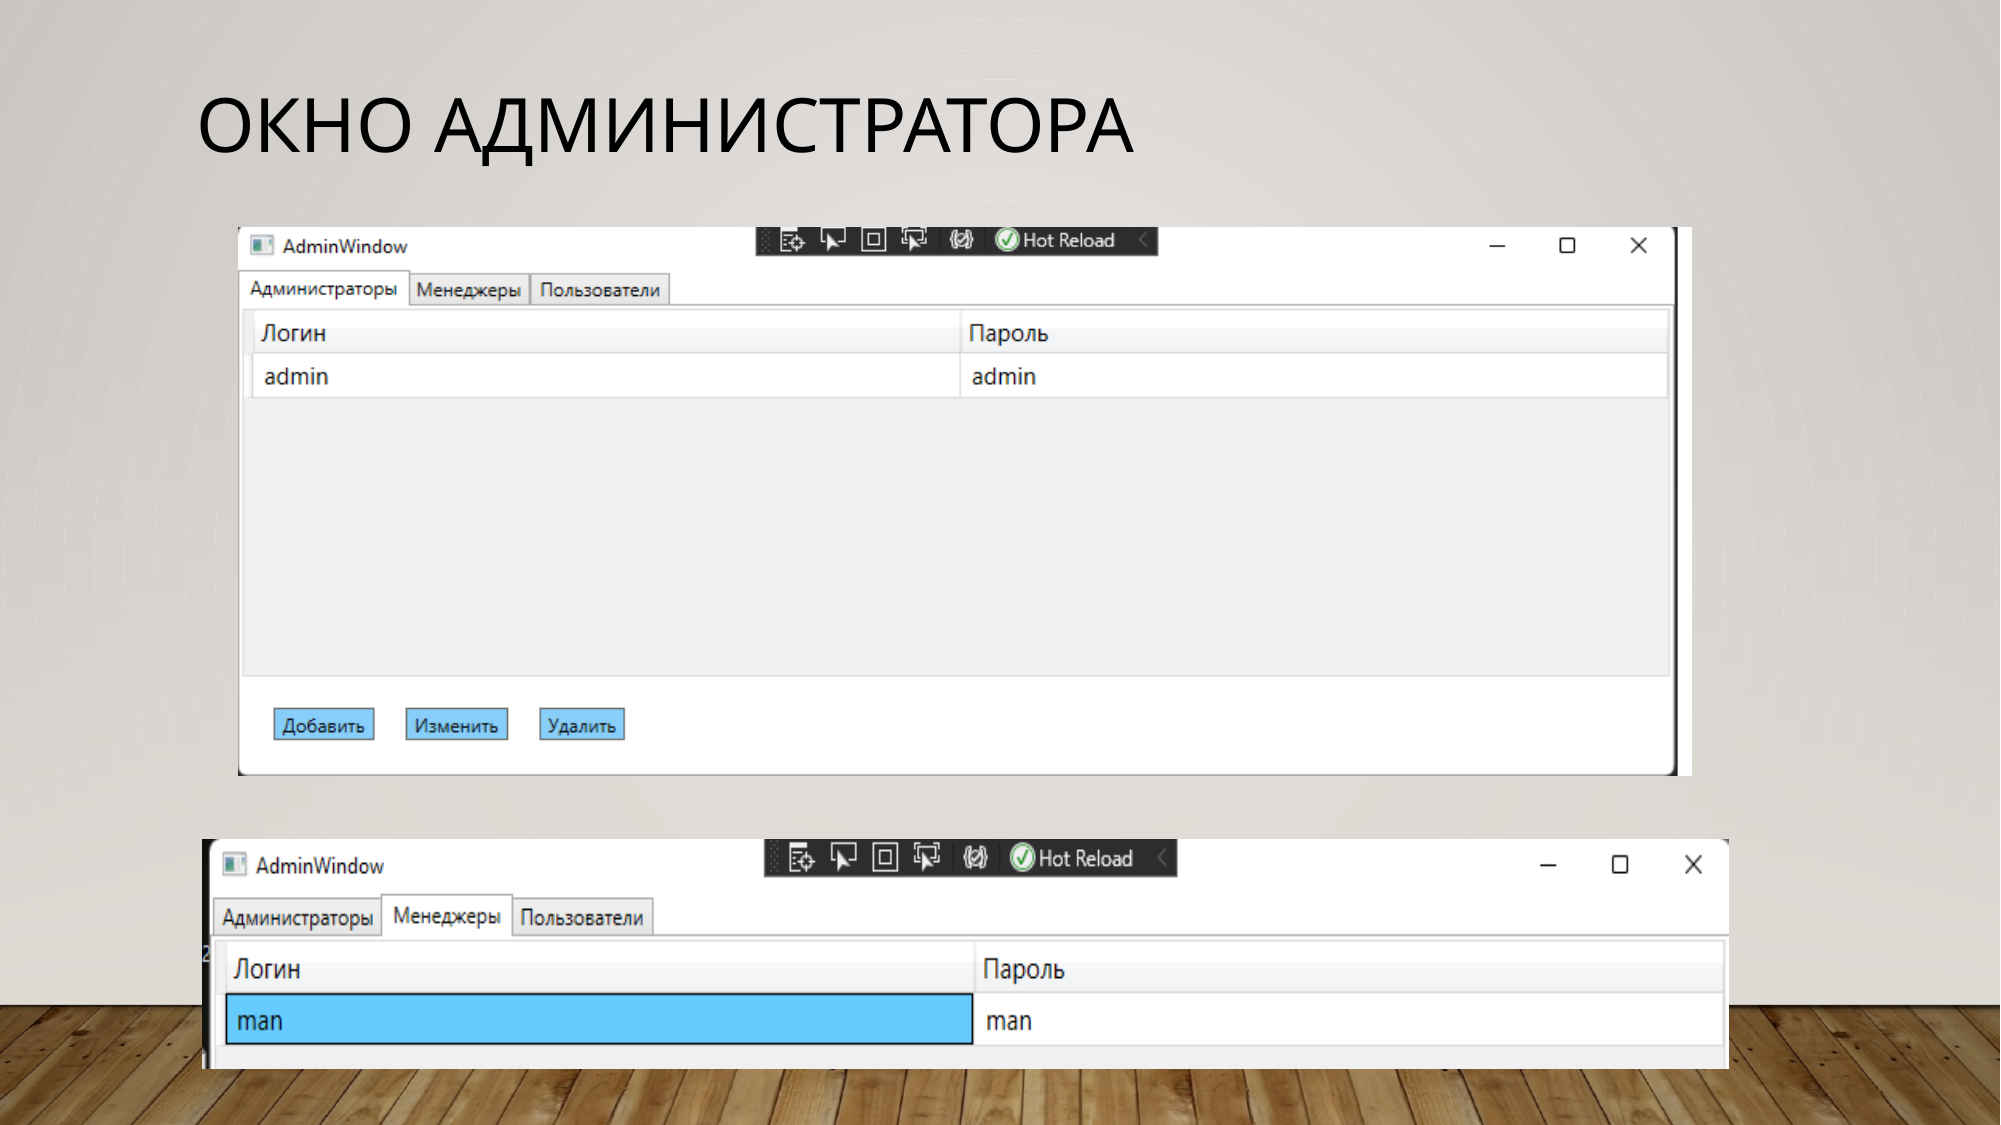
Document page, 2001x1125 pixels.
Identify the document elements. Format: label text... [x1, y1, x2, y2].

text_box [238, 227, 1692, 776]
title Окно администратора [180, 0, 1599, 176]
picture [0, 838, 2000, 1125]
